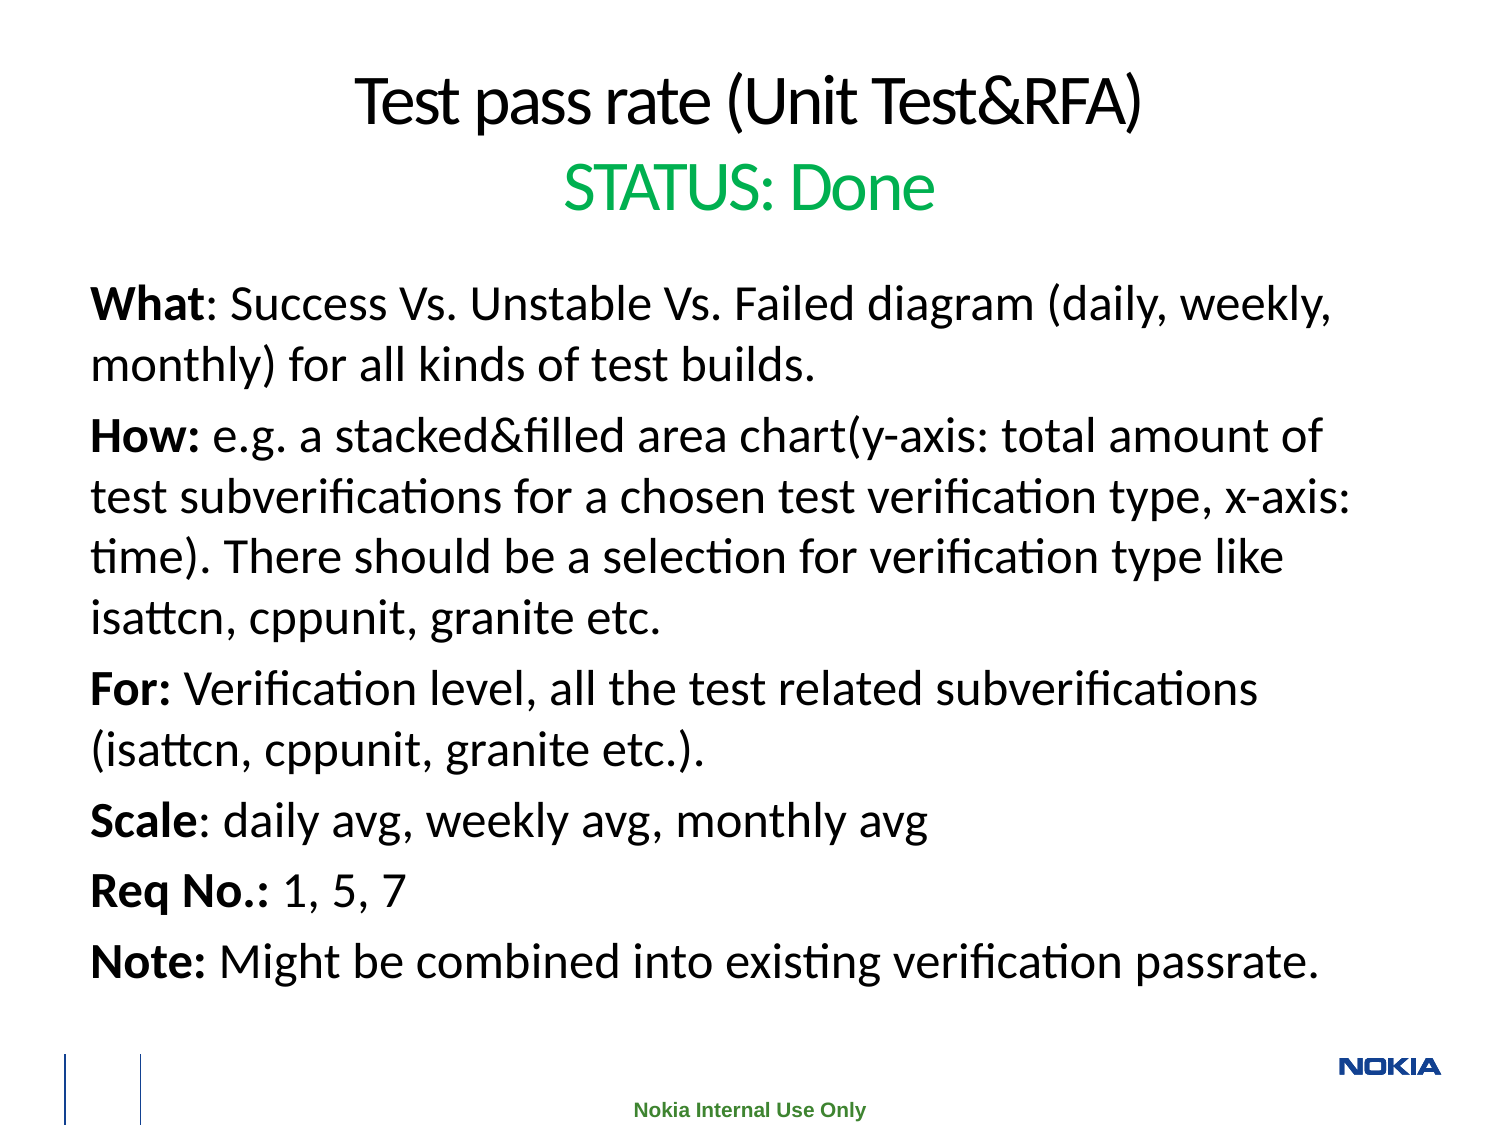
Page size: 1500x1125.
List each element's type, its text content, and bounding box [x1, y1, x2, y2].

list What: Success Vs. Unstable Vs. Failed diagram (daily, weekly, monthly) for all kinds of test builds. How: e.g. a stacked&filled area chart(y-axis: total amount of test subverifications for a chosen test verification type, x-axis: time). There should be a selection for verification type like isattcn, cppunit, granite etc. For: Verification level, all the test related subverifications (isattcn, cppunit, granite etc.). Scale: daily avg, weekly avg, monthly avg Req No.: 1, 5, 7 Note: Might be combined into existing verification passrate. [75, 262, 1425, 1005]
title Test pass rate (Unit Test&RFA) STATUS: Done [75, 45, 1425, 233]
